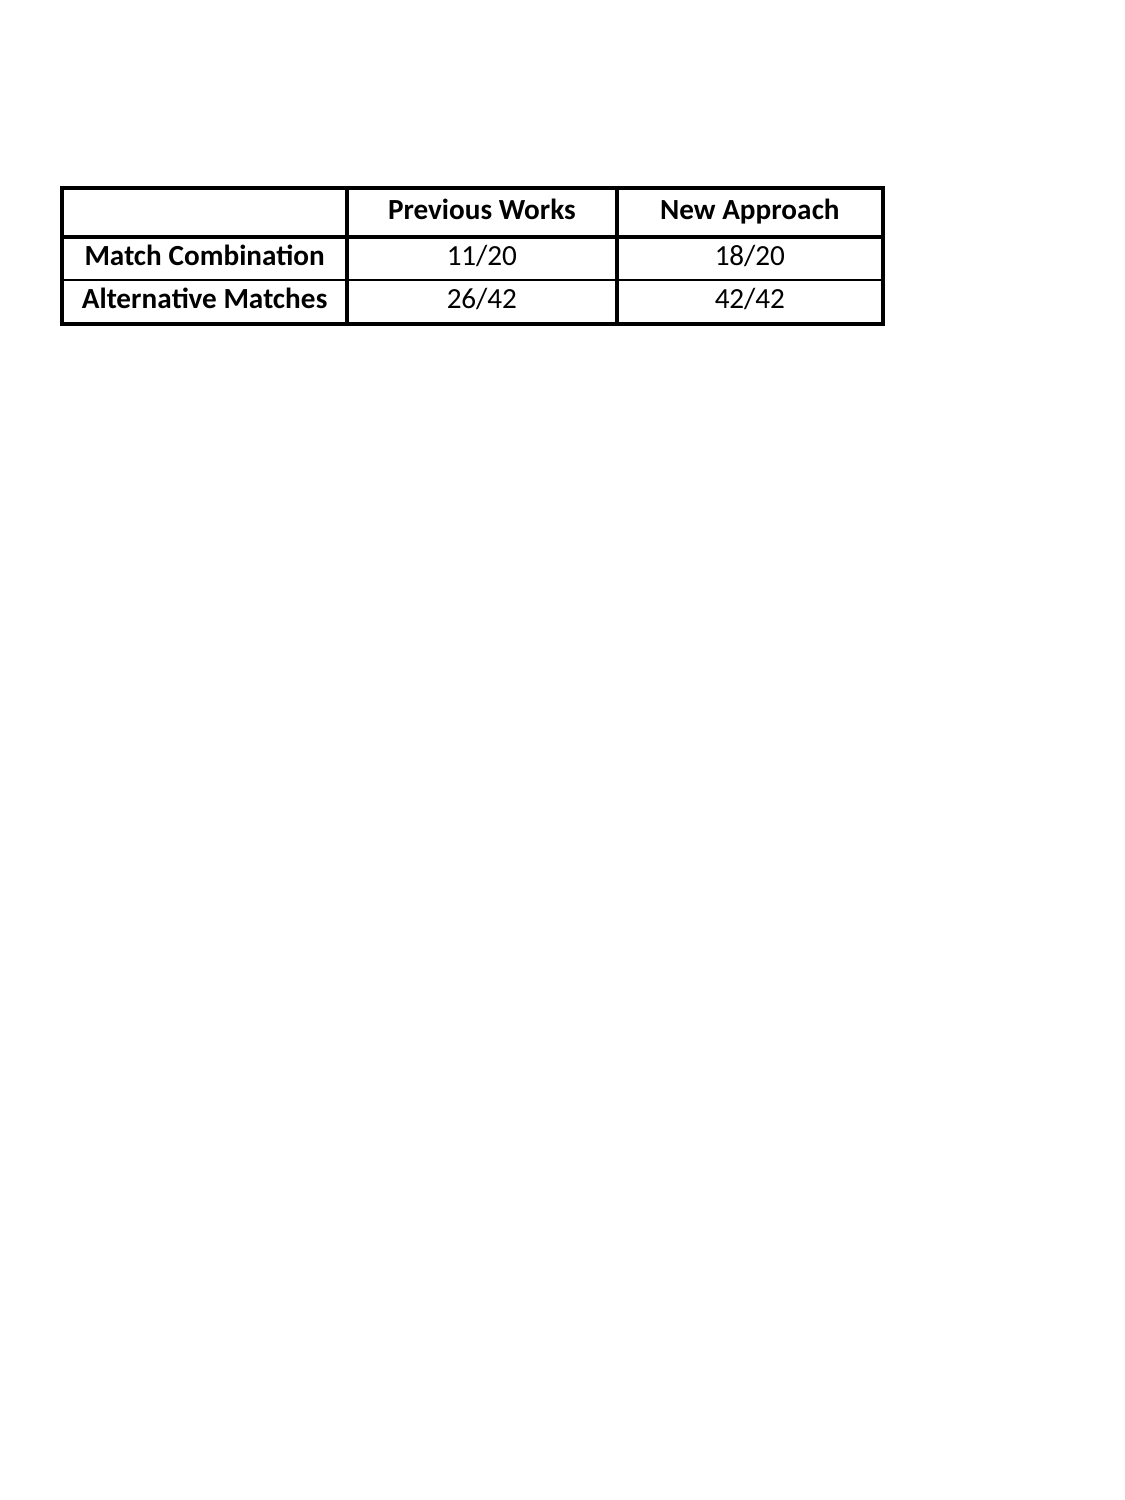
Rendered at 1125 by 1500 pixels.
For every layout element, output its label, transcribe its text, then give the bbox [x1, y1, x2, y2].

table_cell 42/42 [619, 281, 881, 322]
table_cell 11/20 [349, 239, 615, 279]
table_header New Approach [619, 190, 881, 235]
table_cell Match Combination [64, 239, 345, 279]
table_cell 26/42 [349, 281, 615, 322]
table_header Previous Works [349, 190, 615, 235]
table_cell Alternative Matches [64, 281, 345, 322]
table_cell 18/20 [619, 239, 881, 279]
table_header [64, 190, 345, 235]
